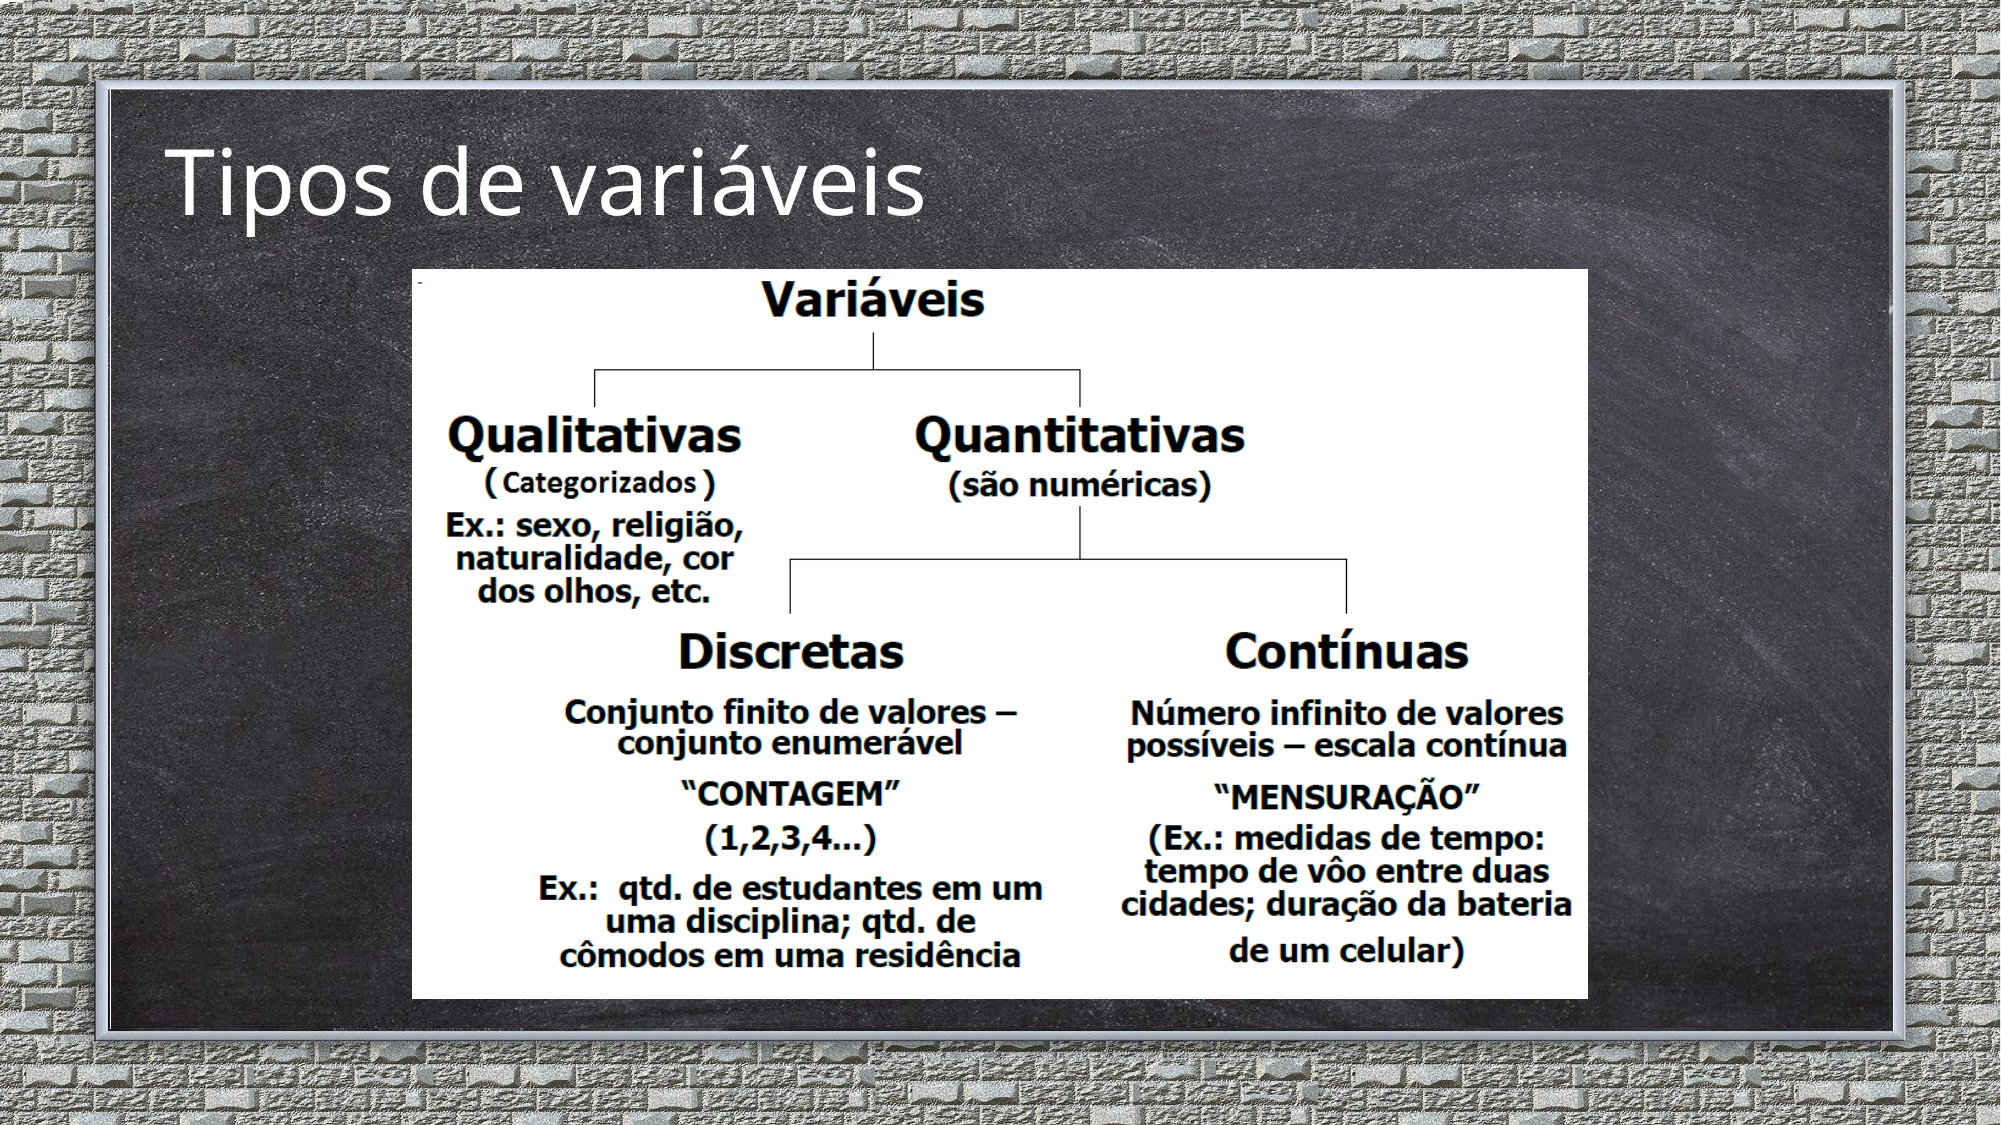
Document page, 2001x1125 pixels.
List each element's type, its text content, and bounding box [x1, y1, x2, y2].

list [412, 269, 1588, 999]
title Tipos de variáveis [149, 101, 1851, 270]
picture [0, 0, 2001, 1125]
